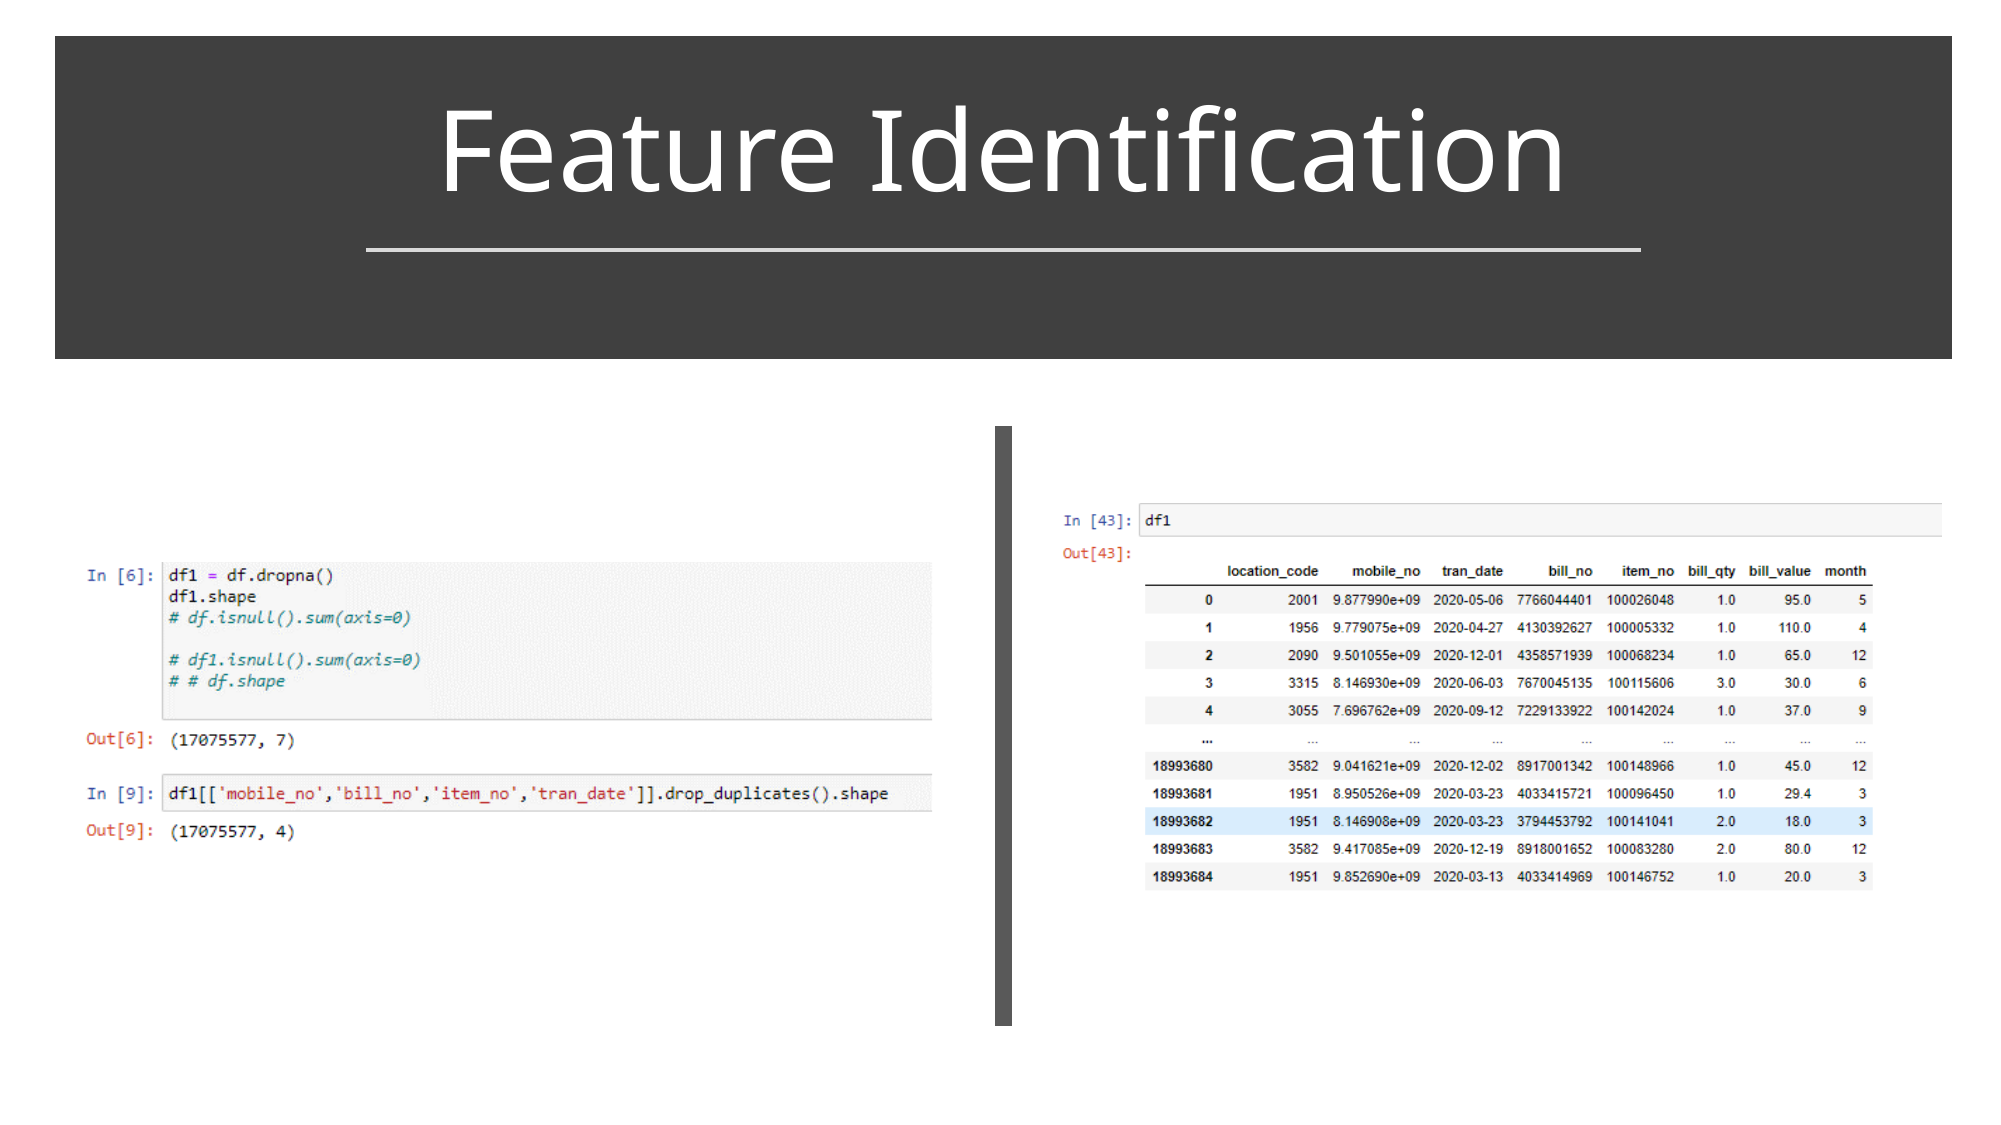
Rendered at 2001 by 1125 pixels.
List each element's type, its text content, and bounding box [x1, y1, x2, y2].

picture [1046, 503, 1942, 908]
picture [37, 562, 933, 850]
text_box [64, 45, 1942, 350]
title Feature Identification [89, 71, 1917, 224]
